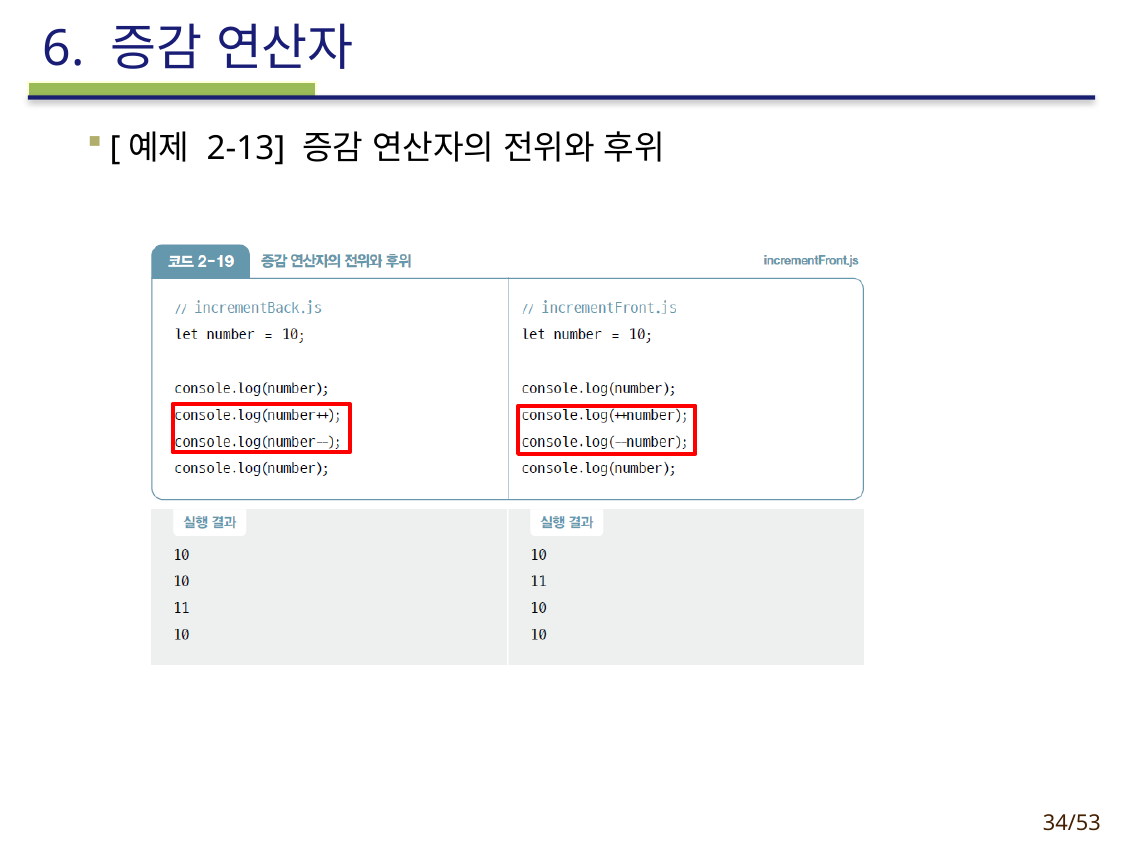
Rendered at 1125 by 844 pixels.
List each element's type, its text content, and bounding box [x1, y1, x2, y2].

list [예제 2-13] 증감 연산자의 전위와 후위 [28, 114, 1097, 818]
picture [145, 235, 871, 669]
title 6. 증감 연산자 [27, 10, 958, 82]
